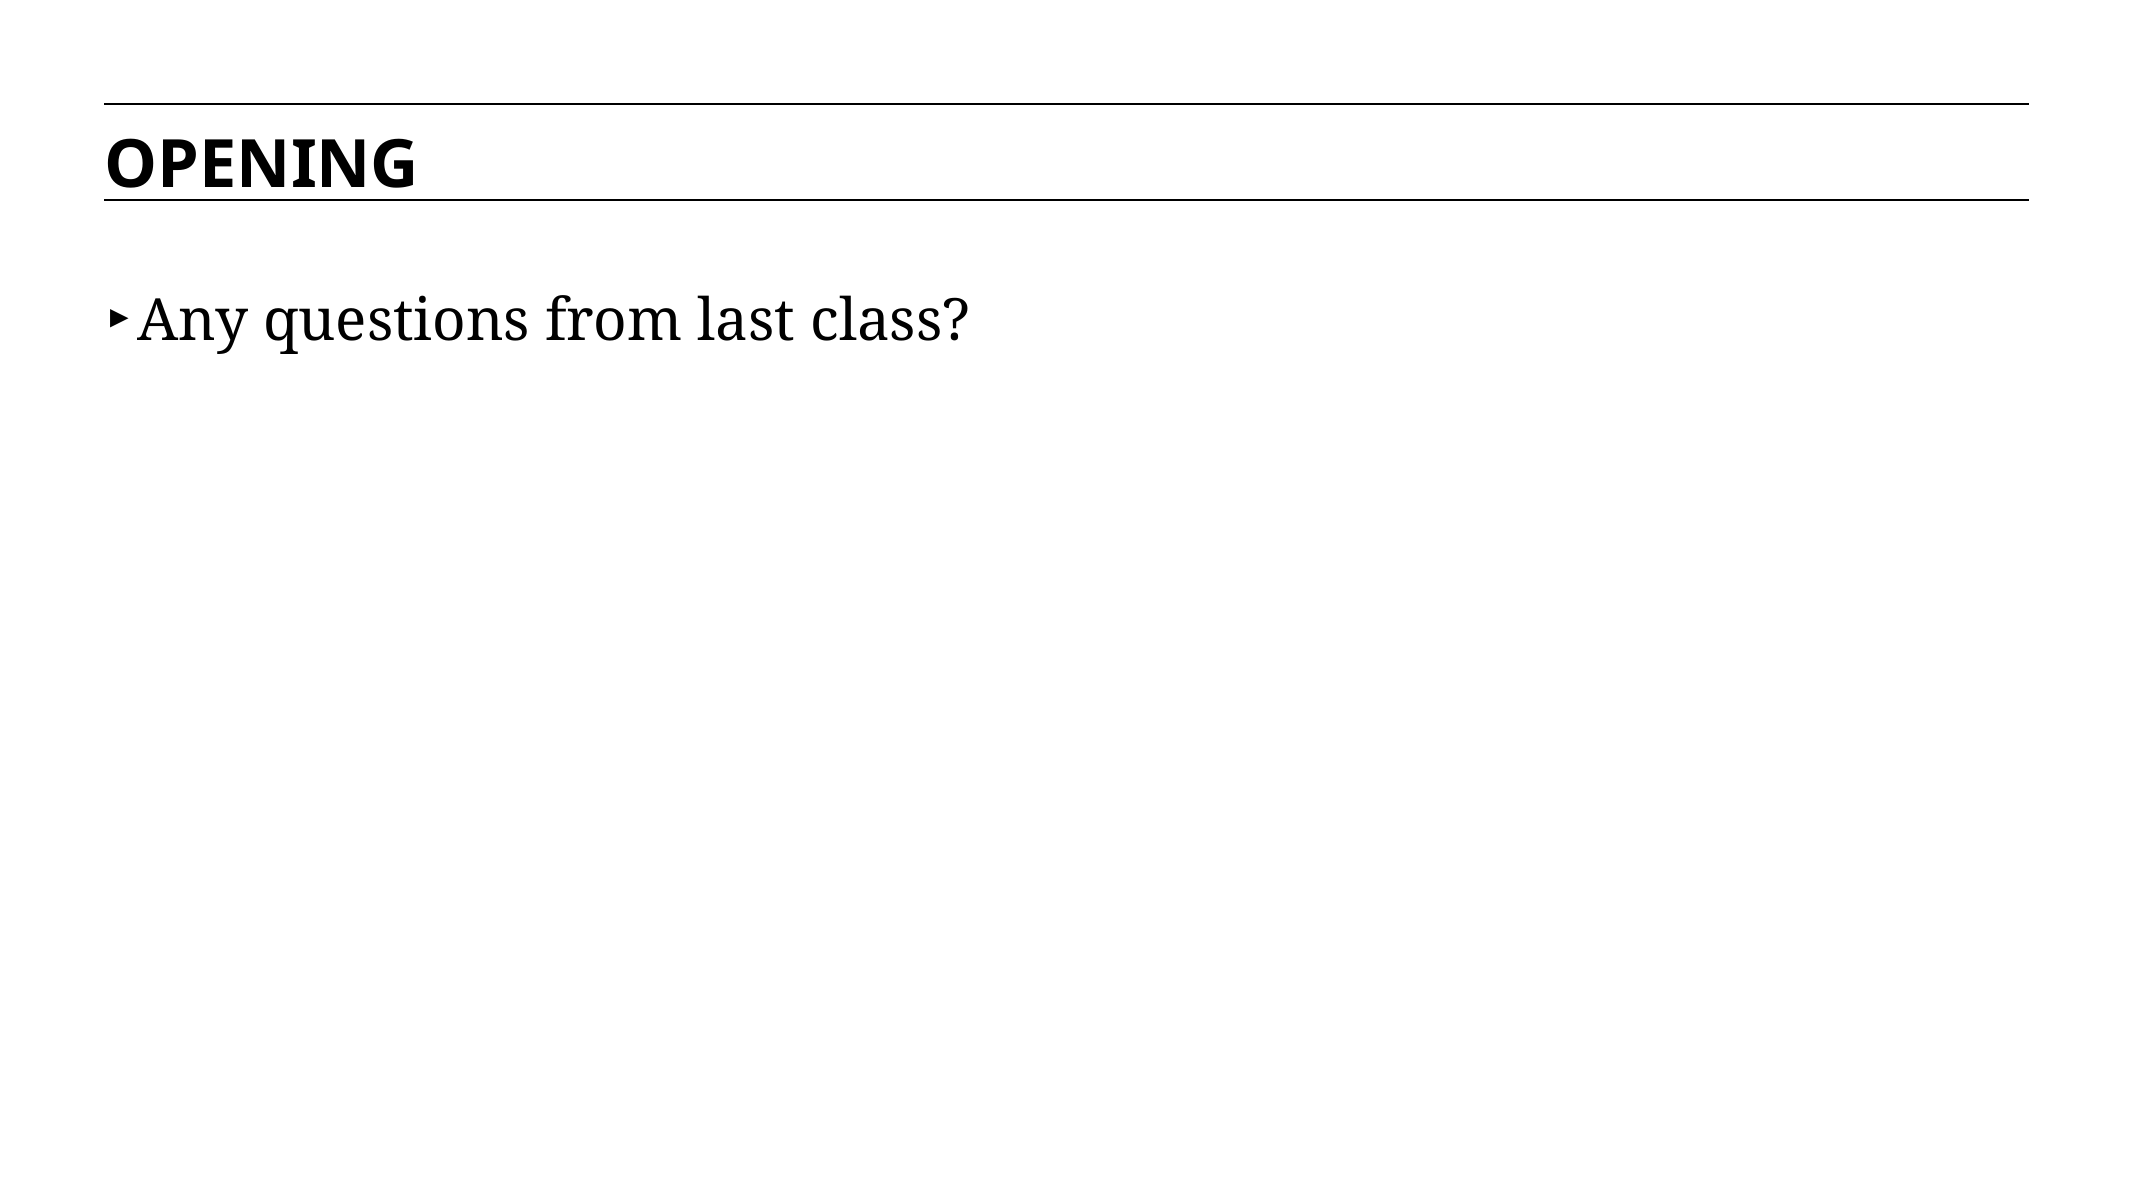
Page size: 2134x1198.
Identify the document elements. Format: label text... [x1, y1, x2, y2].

text_box OPENING [104, 120, 2030, 192]
list Any questions from last class? [104, 212, 2030, 837]
